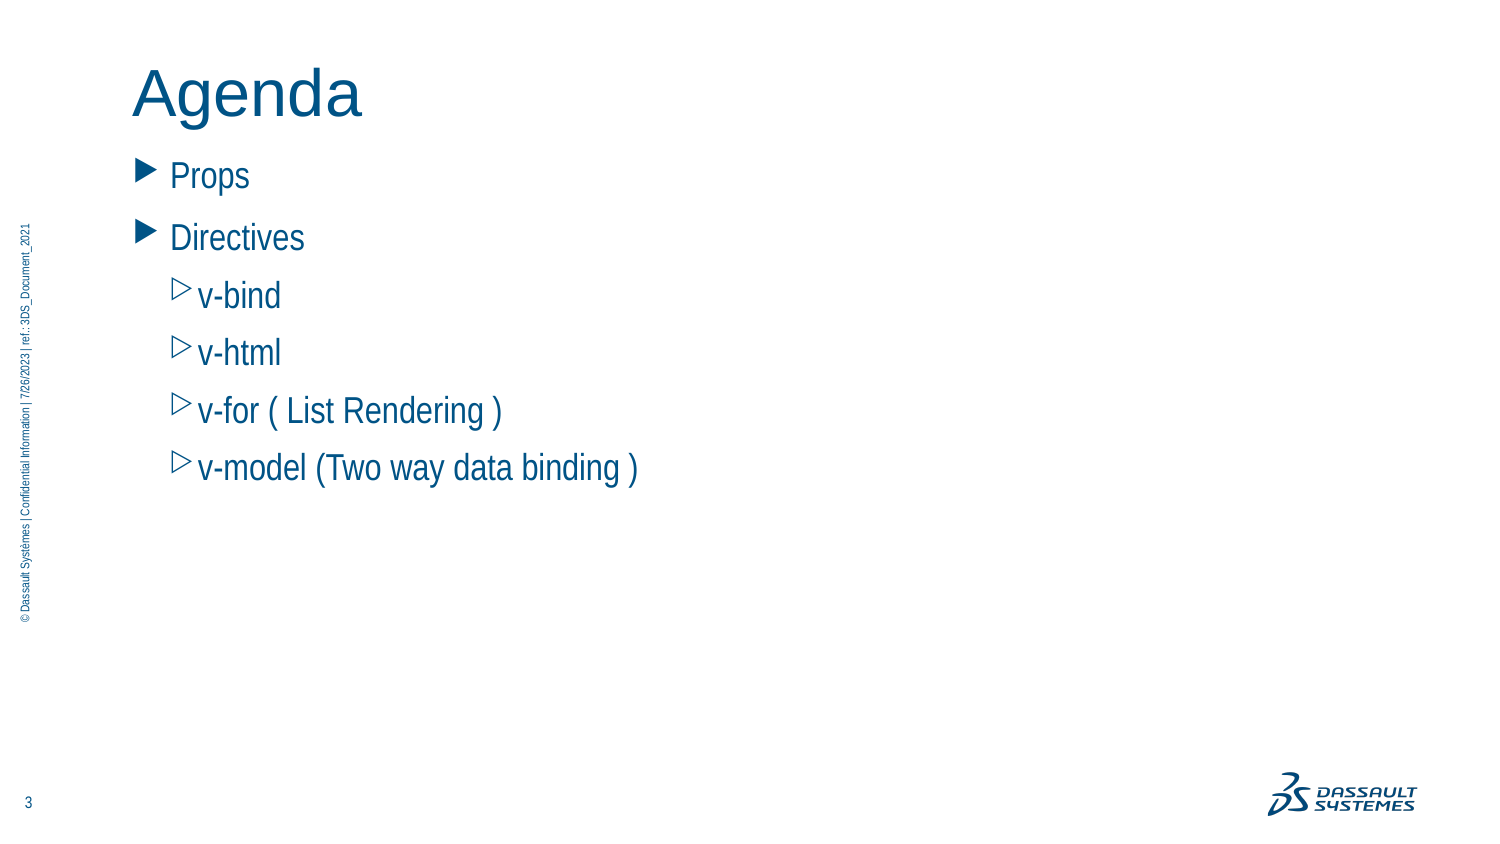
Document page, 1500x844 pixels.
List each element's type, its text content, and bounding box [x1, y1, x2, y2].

list Props Directives v-bind v-html v-for ( List Rendering ) v-model (Two way data binding ) [117, 144, 1418, 749]
title Agenda [118, 59, 1418, 121]
